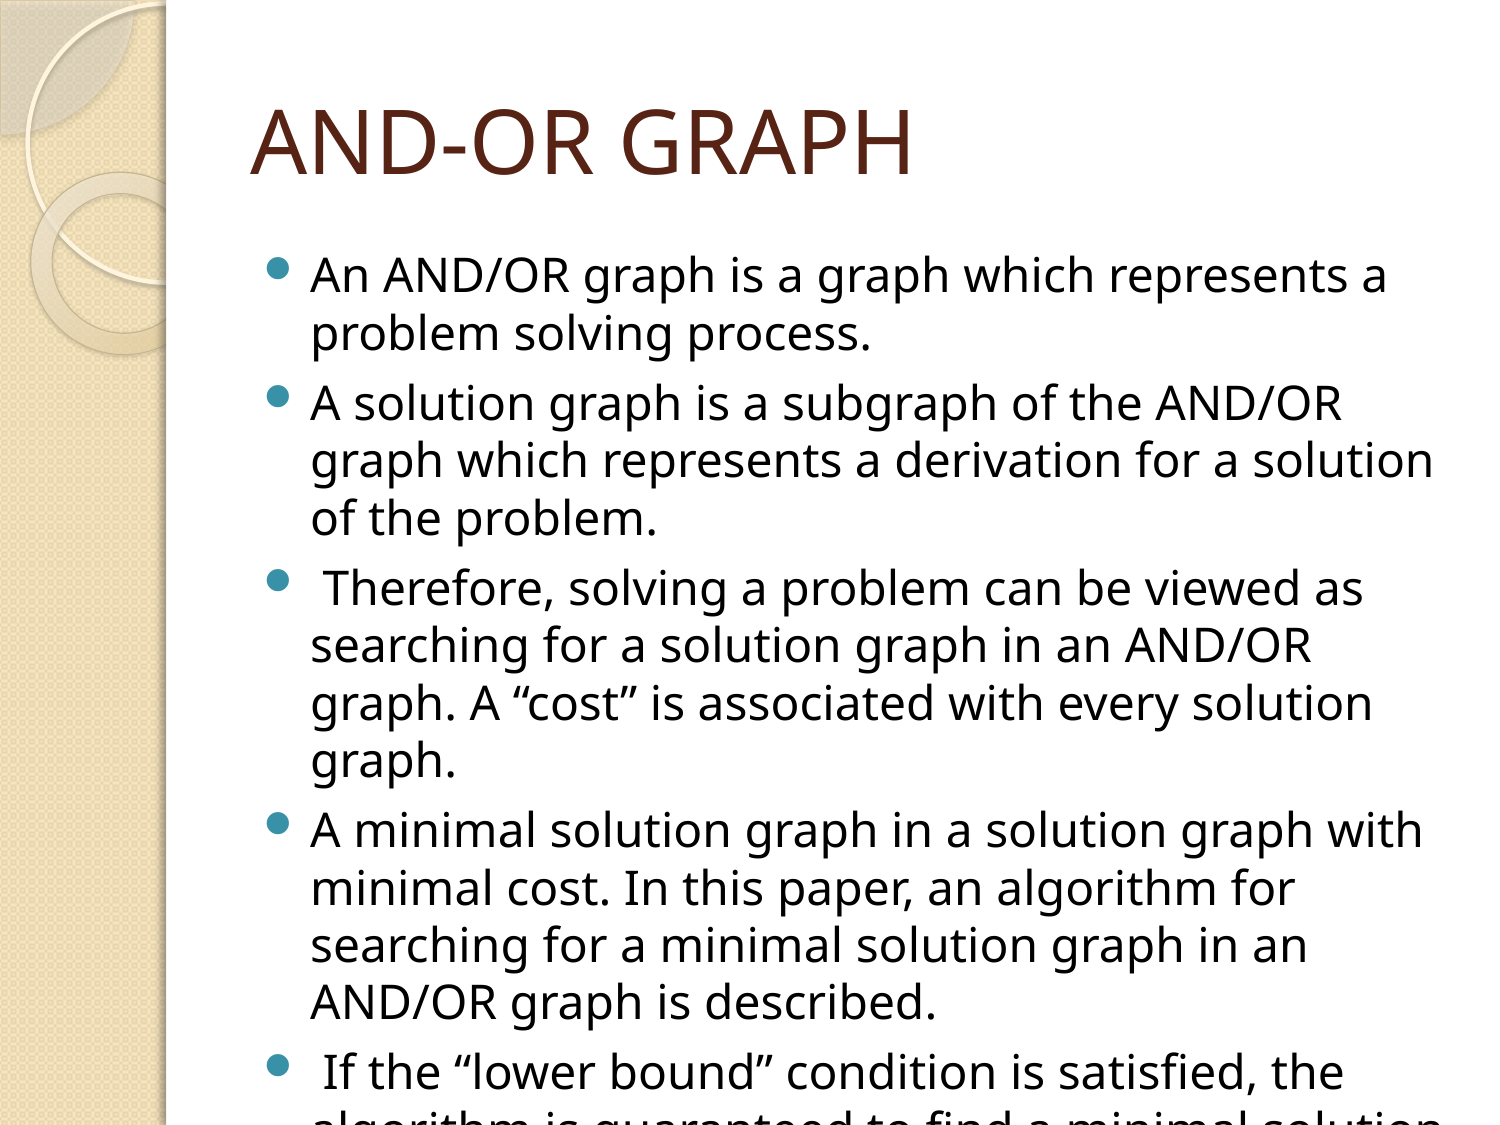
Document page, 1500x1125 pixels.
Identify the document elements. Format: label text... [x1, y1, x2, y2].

title AND-OR GRAPH [235, 45, 1466, 233]
list An AND/OR graph is a graph which represents a problem solving process. A solution graph is a subgraph of the AND/OR graph which represents a derivation for a solution of the problem. Therefore, solving a problem can be viewed as searching for a solution graph in an AND/OR graph. A “cost” is associated with every solution graph. A minimal solution graph in a solution graph with minimal cost. In this paper, an algorithm for searching for a minimal solution graph in an AND/OR graph is described. If the “lower bound” condition is satisfied, the algorithm is guaranteed to find a minimal solution graph when one exists [235, 237, 1466, 1100]
